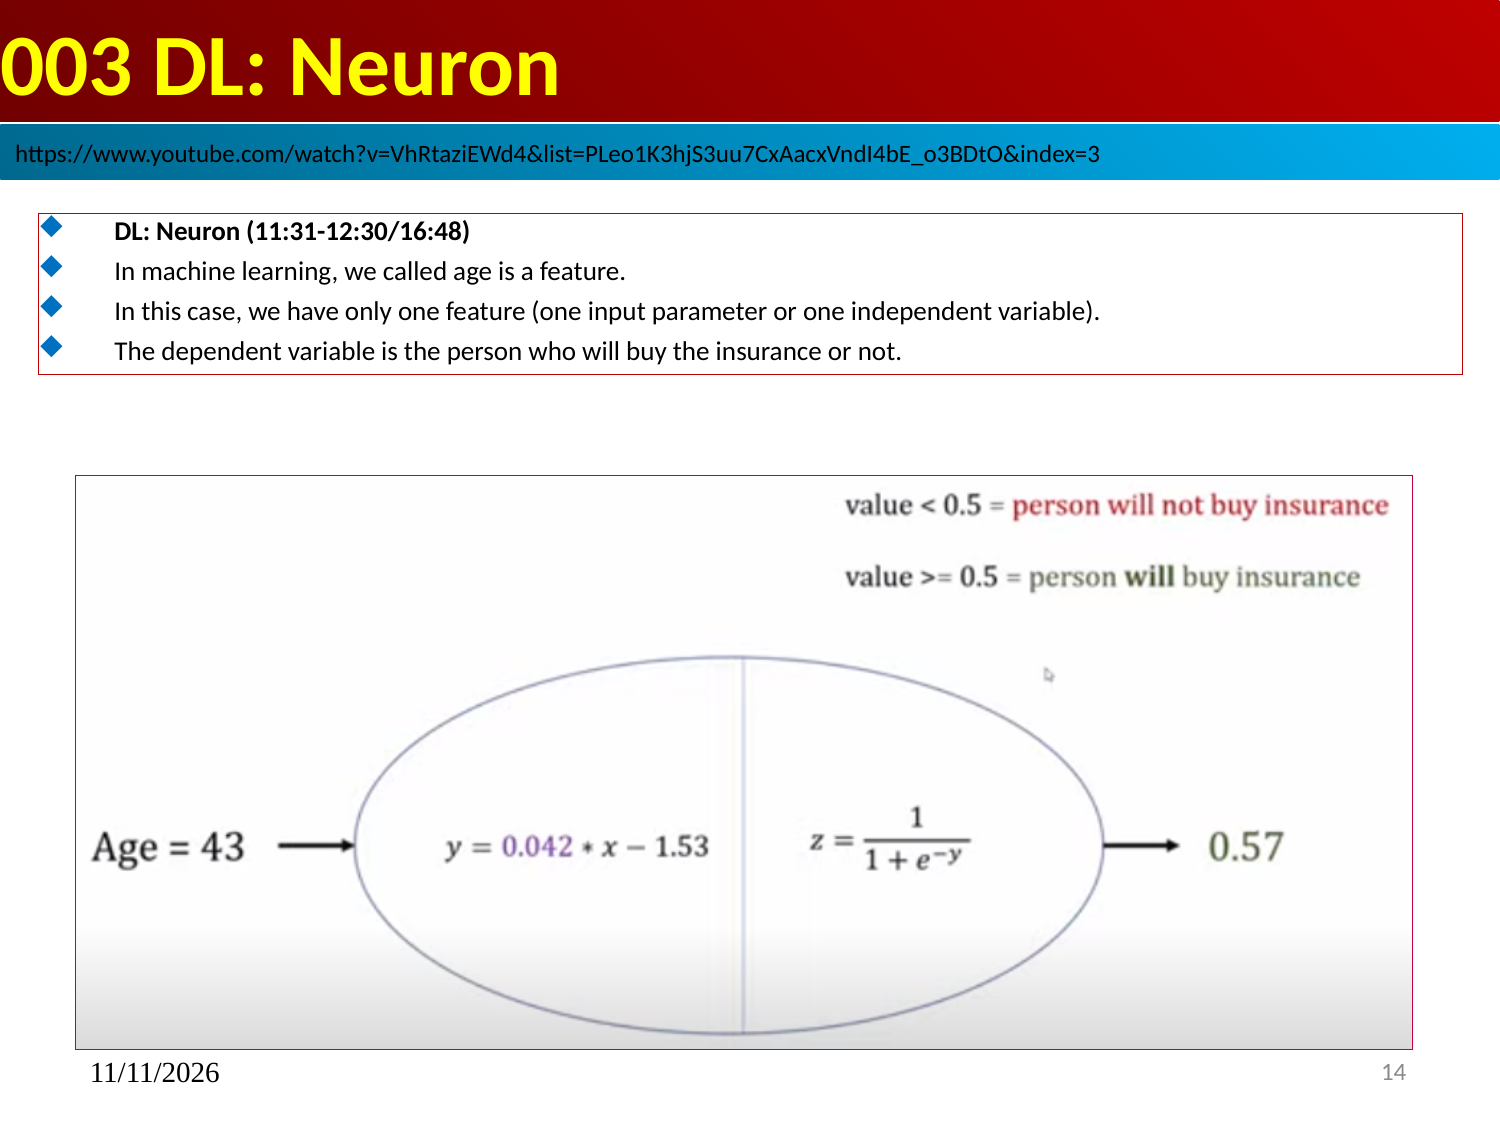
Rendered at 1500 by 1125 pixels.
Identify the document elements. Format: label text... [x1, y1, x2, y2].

subtitle DL: Neuron (11:31-12:30/16:48) In machine learning, we called age is a feature. In this case, we have only one feature (one input parameter or one independent variable). The dependent variable is the person who will buy the insurance or not. [38, 213, 1463, 375]
text_box https://www.youtube.com/watch?v=VhRtaziEWd4&list=PLeo1K3hjS3uu7CxAacxVndI4bE_o3BDtO&index=3 [0, 124, 1500, 180]
slide_number <number> [1074, 1042, 1422, 1099]
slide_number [75, 1058, 422, 1099]
picture [74, 474, 1413, 1051]
title 003 DL: Neuron [0, 0, 1500, 122]
